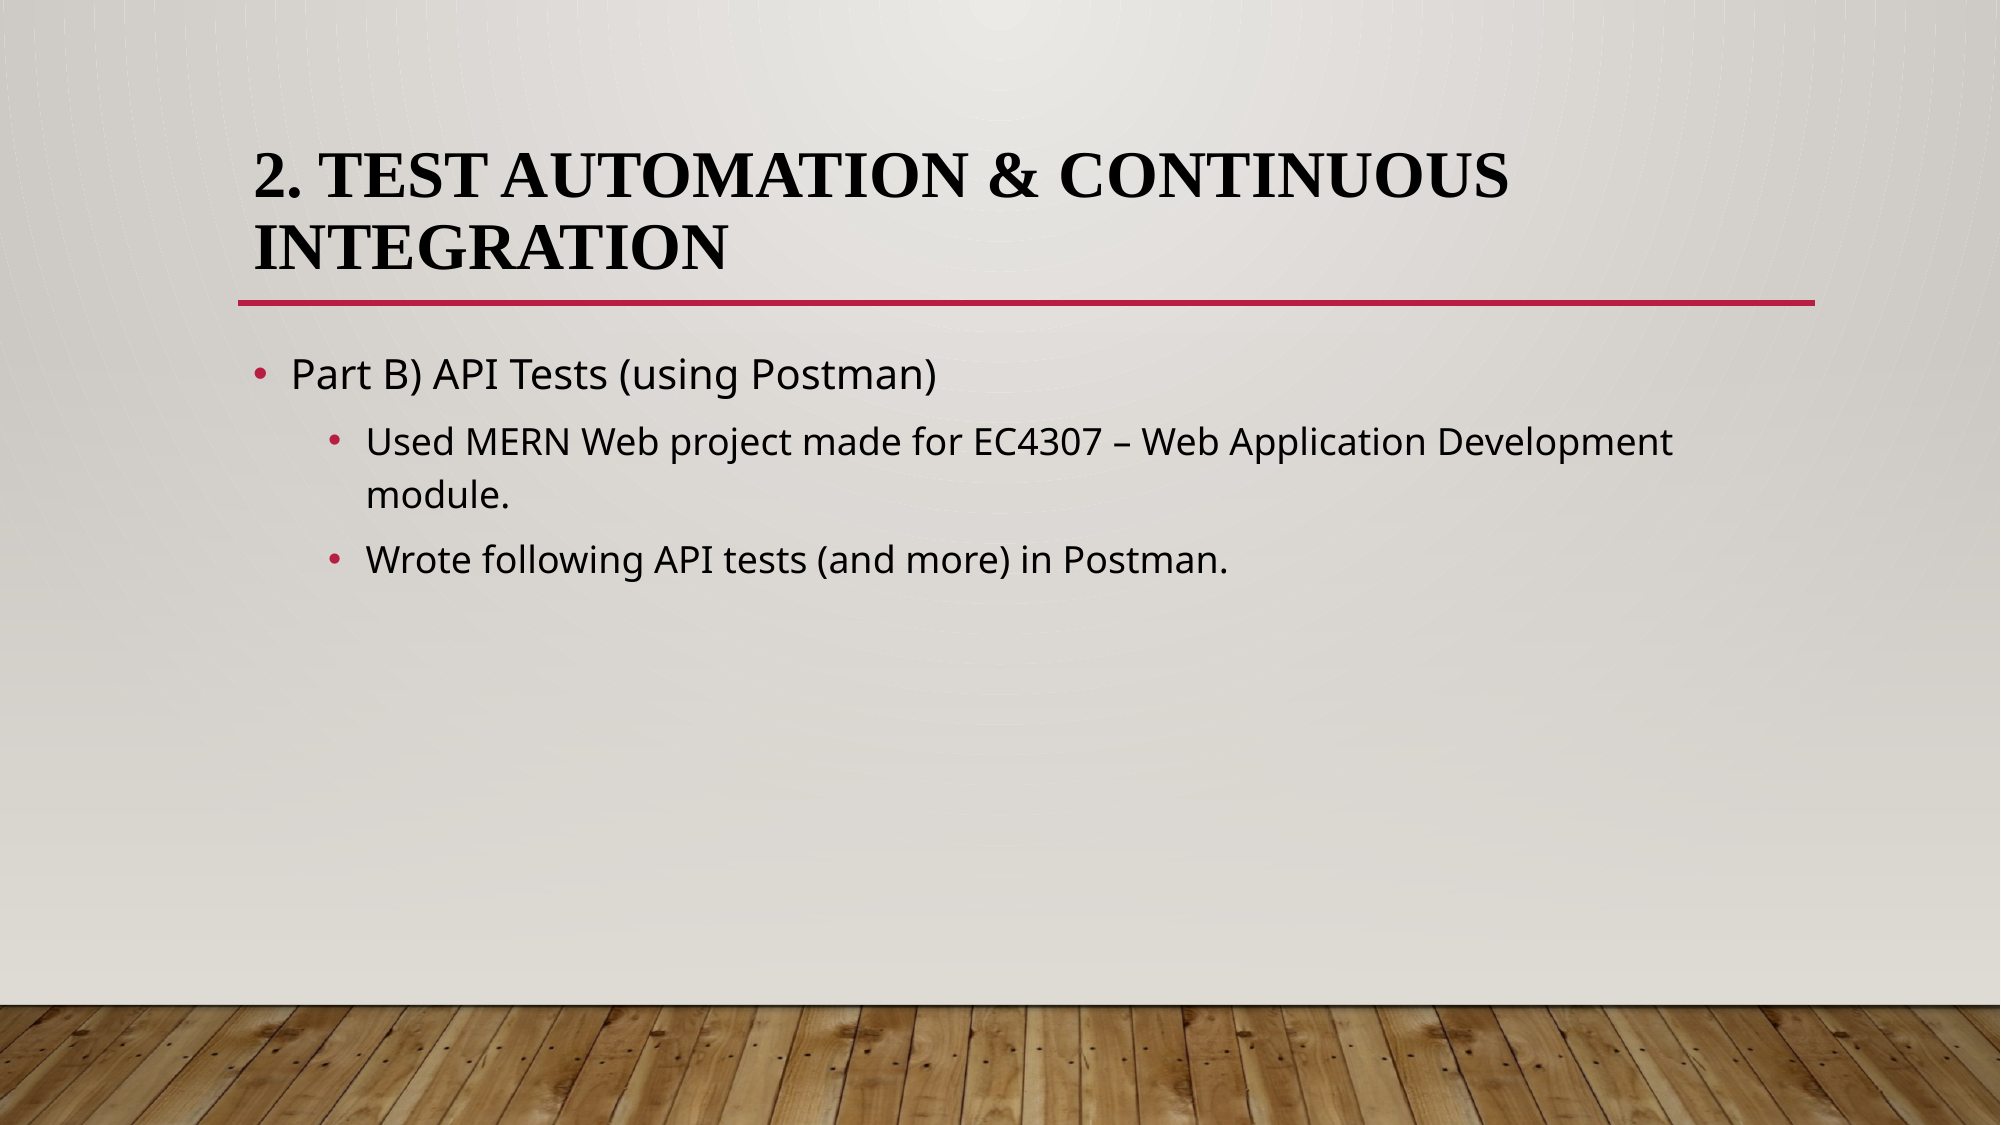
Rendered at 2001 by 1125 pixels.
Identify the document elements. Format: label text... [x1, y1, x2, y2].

list Part B) API Tests (using Postman) Used MERN Web project made for EC4307 – Web Application Development module. Wrote following API tests (and more) in Postman. [238, 330, 1814, 897]
picture [0, 1005, 2000, 1125]
title 2. Test Automation & Continuous Integration [238, 131, 1814, 305]
